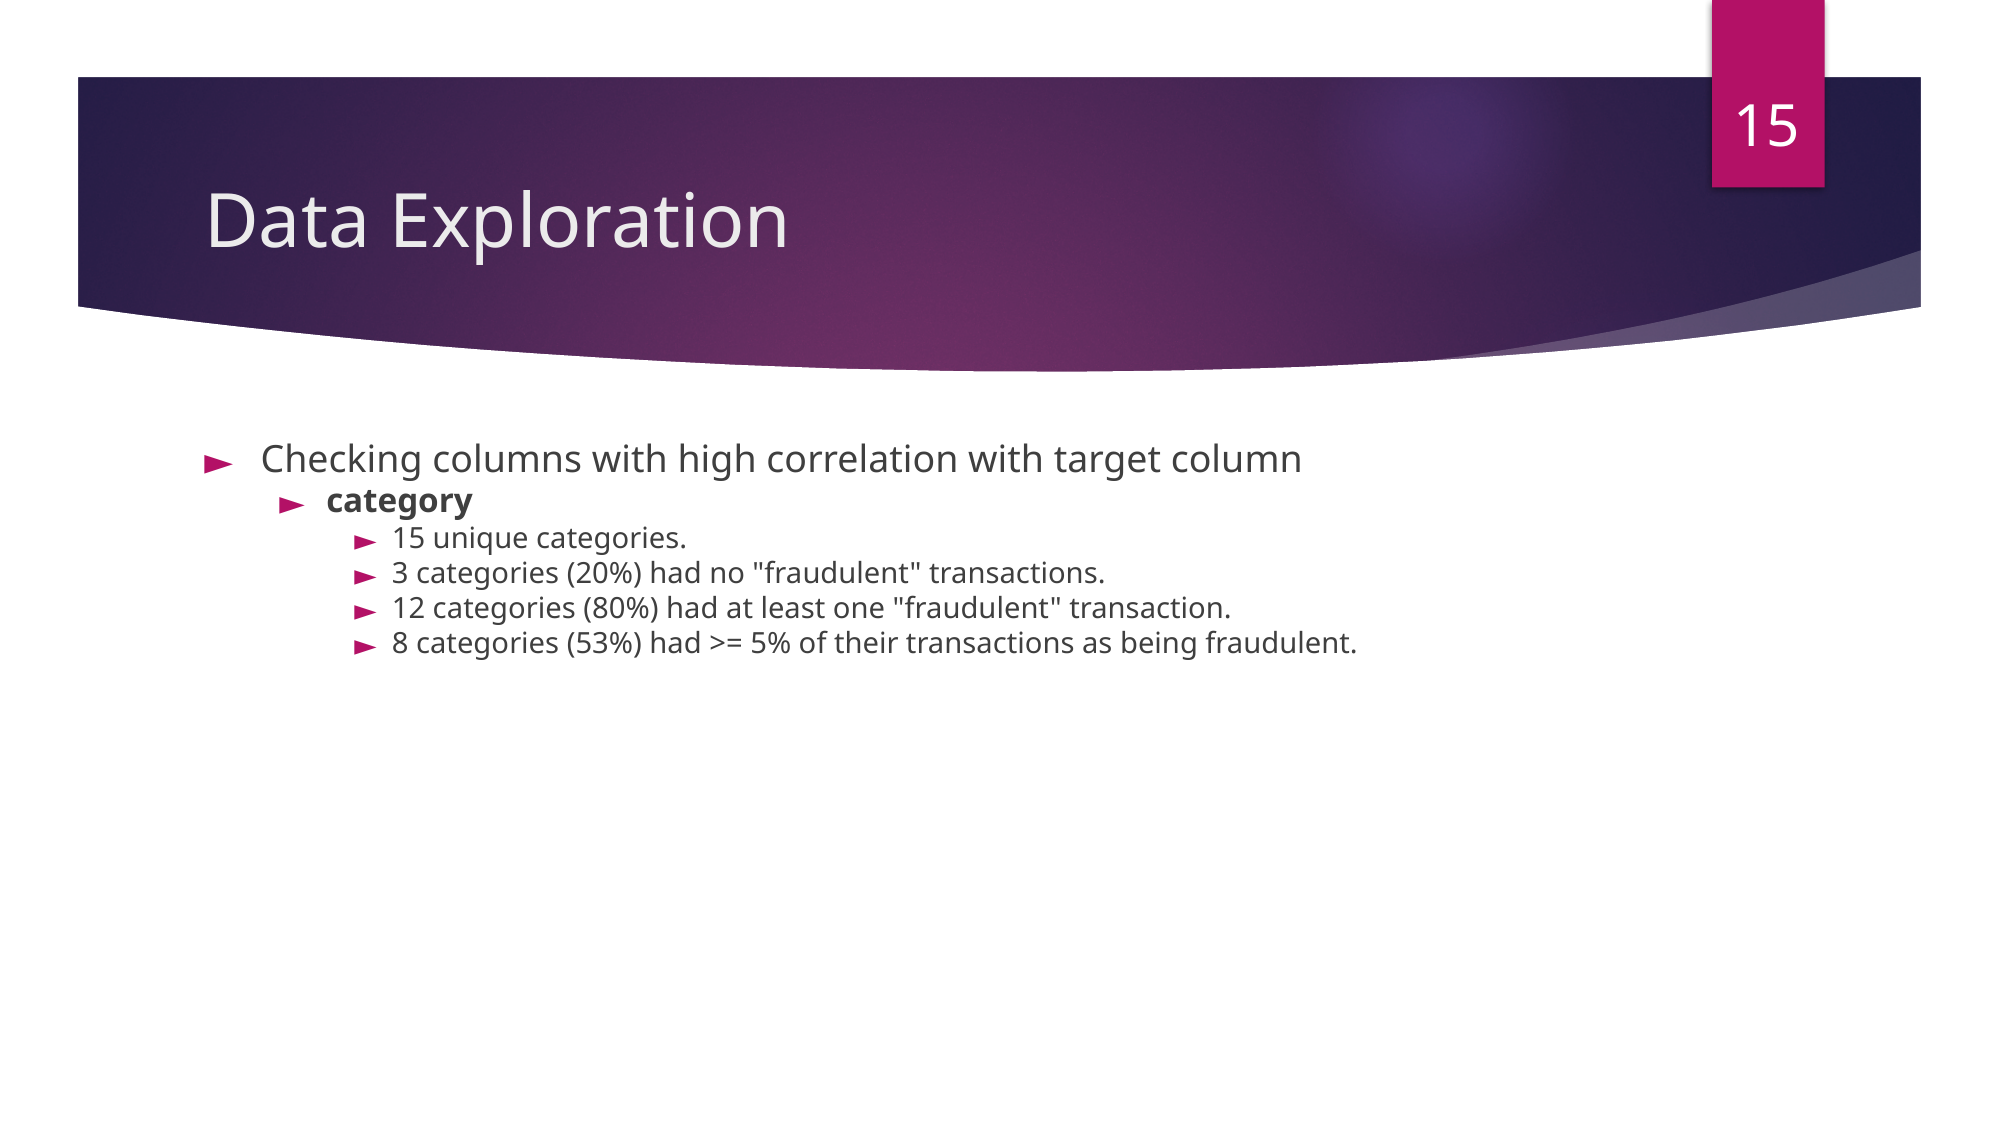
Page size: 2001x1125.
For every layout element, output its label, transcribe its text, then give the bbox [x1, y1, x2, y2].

list Checking columns with high correlation with target column category 15 unique categories. 3 categories (20%) had no "fraudulent" transactions. 12 categories (80%) had at least one "fraudulent" transaction. 8 categories (53%) had >= 5% of their transactions as being fraudulent. [189, 427, 1638, 988]
title Data Exploration [189, 159, 1627, 276]
slide_number 15 [1698, 48, 1836, 175]
picture [79, 78, 1920, 371]
slide_number 28 [1521, 315, 1734, 354]
